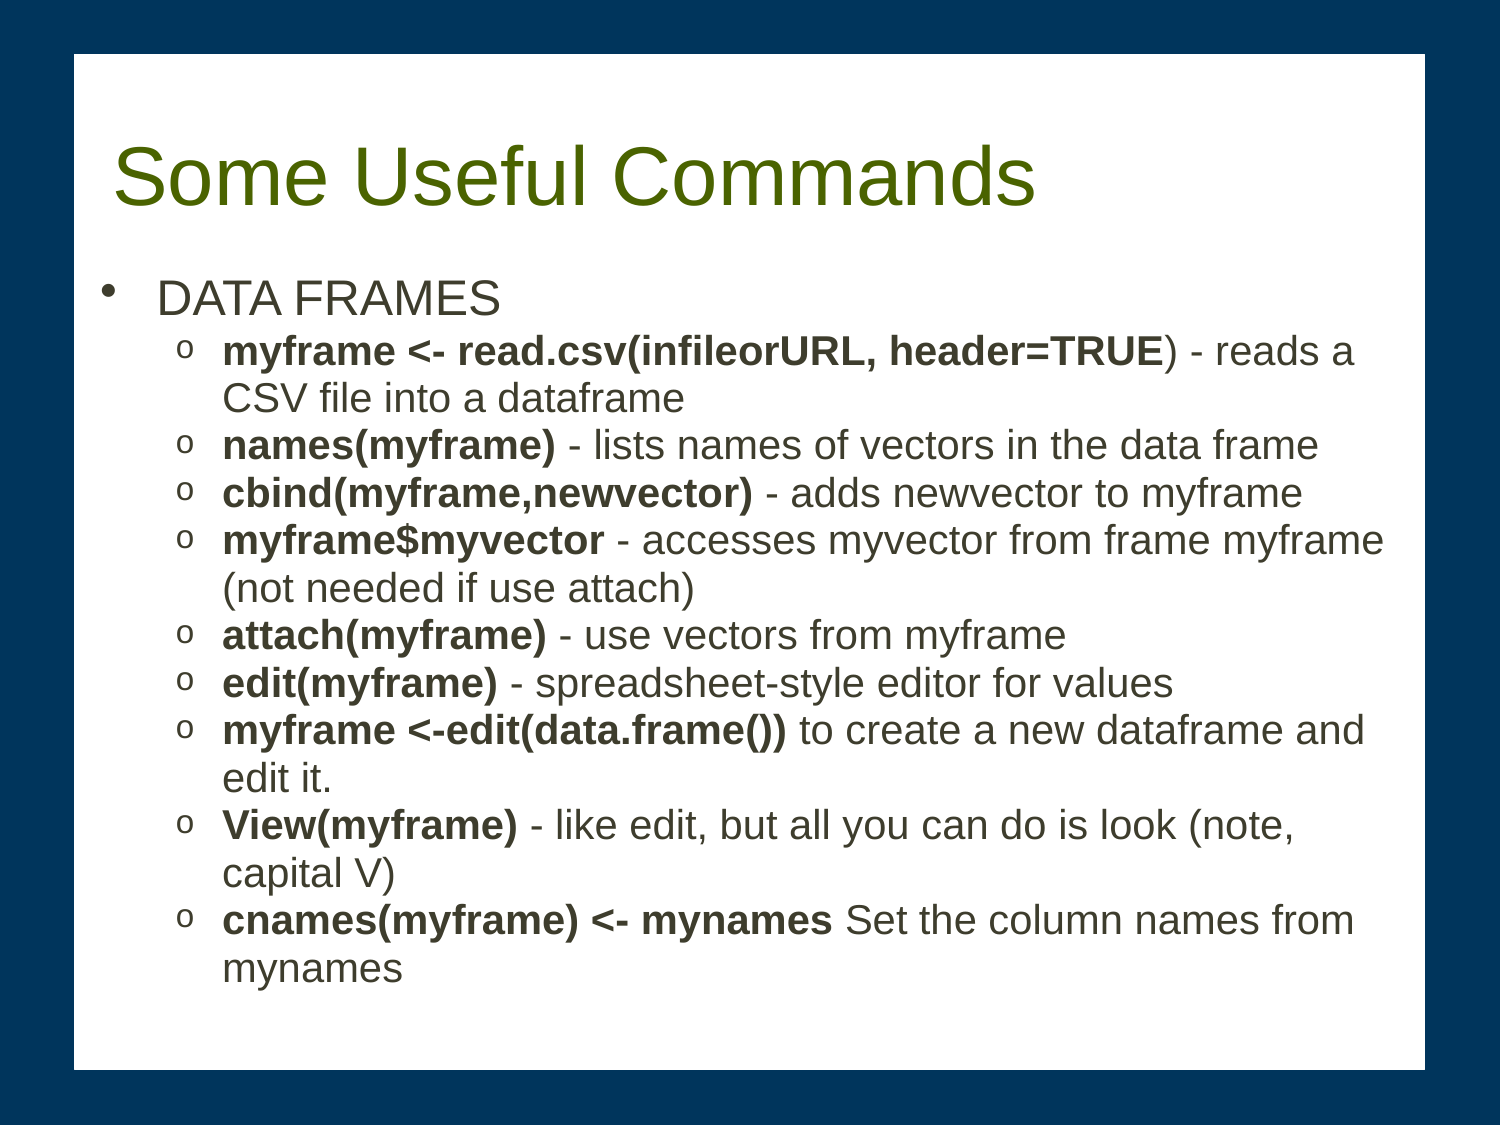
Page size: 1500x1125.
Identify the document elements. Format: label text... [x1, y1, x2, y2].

text_box DATA FRAMES myframe <- read.csv(infileorURL, header=TRUE) - reads a CSV file into a dataframe names(myframe) - lists names of vectors in the data frame cbind(myframe,newvector) - adds newvector to myframe myframe$myvector - accesses myvector from frame myframe (not needed if use attach) attach(myframe) - use vectors from myframe edit(myframe) - spreadsheet-style editor for values myframe <-edit(data.frame()) to create a new dataframe and edit it. View(myframe) - like edit, but all you can do is look (note, capital V) cnames(myframe) <- mynames Set the column names from mynames [81, 269, 1419, 1049]
title Some Useful Commands [112, 37, 1265, 225]
